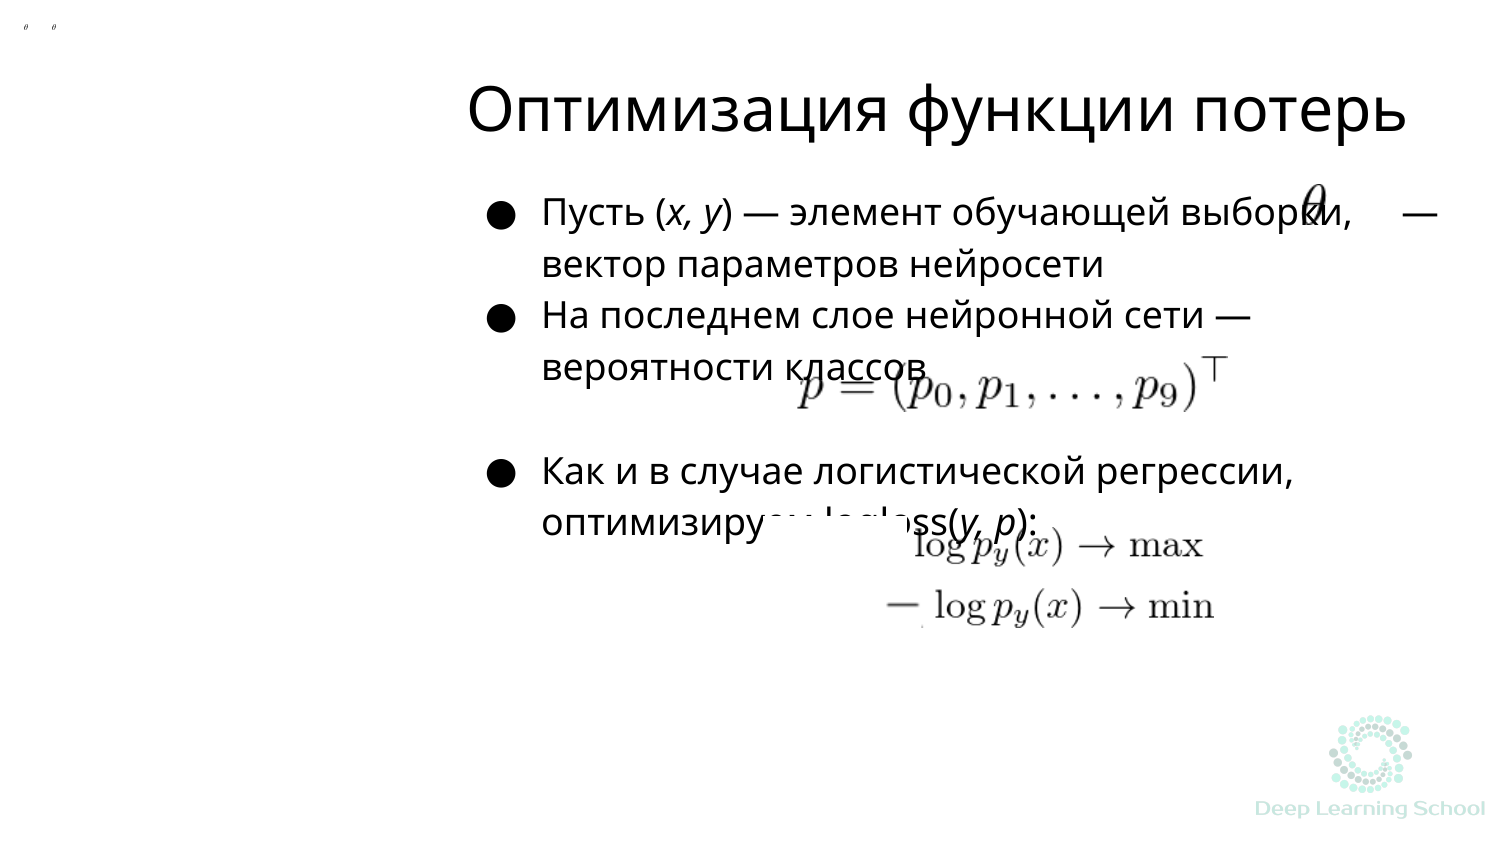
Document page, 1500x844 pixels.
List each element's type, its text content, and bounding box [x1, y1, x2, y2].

picture [1242, 695, 1499, 844]
picture [796, 354, 1229, 412]
picture [1300, 184, 1327, 226]
picture [927, 511, 1074, 516]
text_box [737, 516, 1214, 643]
list Пусть (x, y) — элемент обучающей выборки, — вектор параметров нейросети На последнем слое нейронной сети — вероятности классов Как и в случае логистической регрессии, оптимизируем logloss(y, p): [451, 166, 1492, 799]
title Оптимизация функции потерь [451, 54, 1500, 149]
